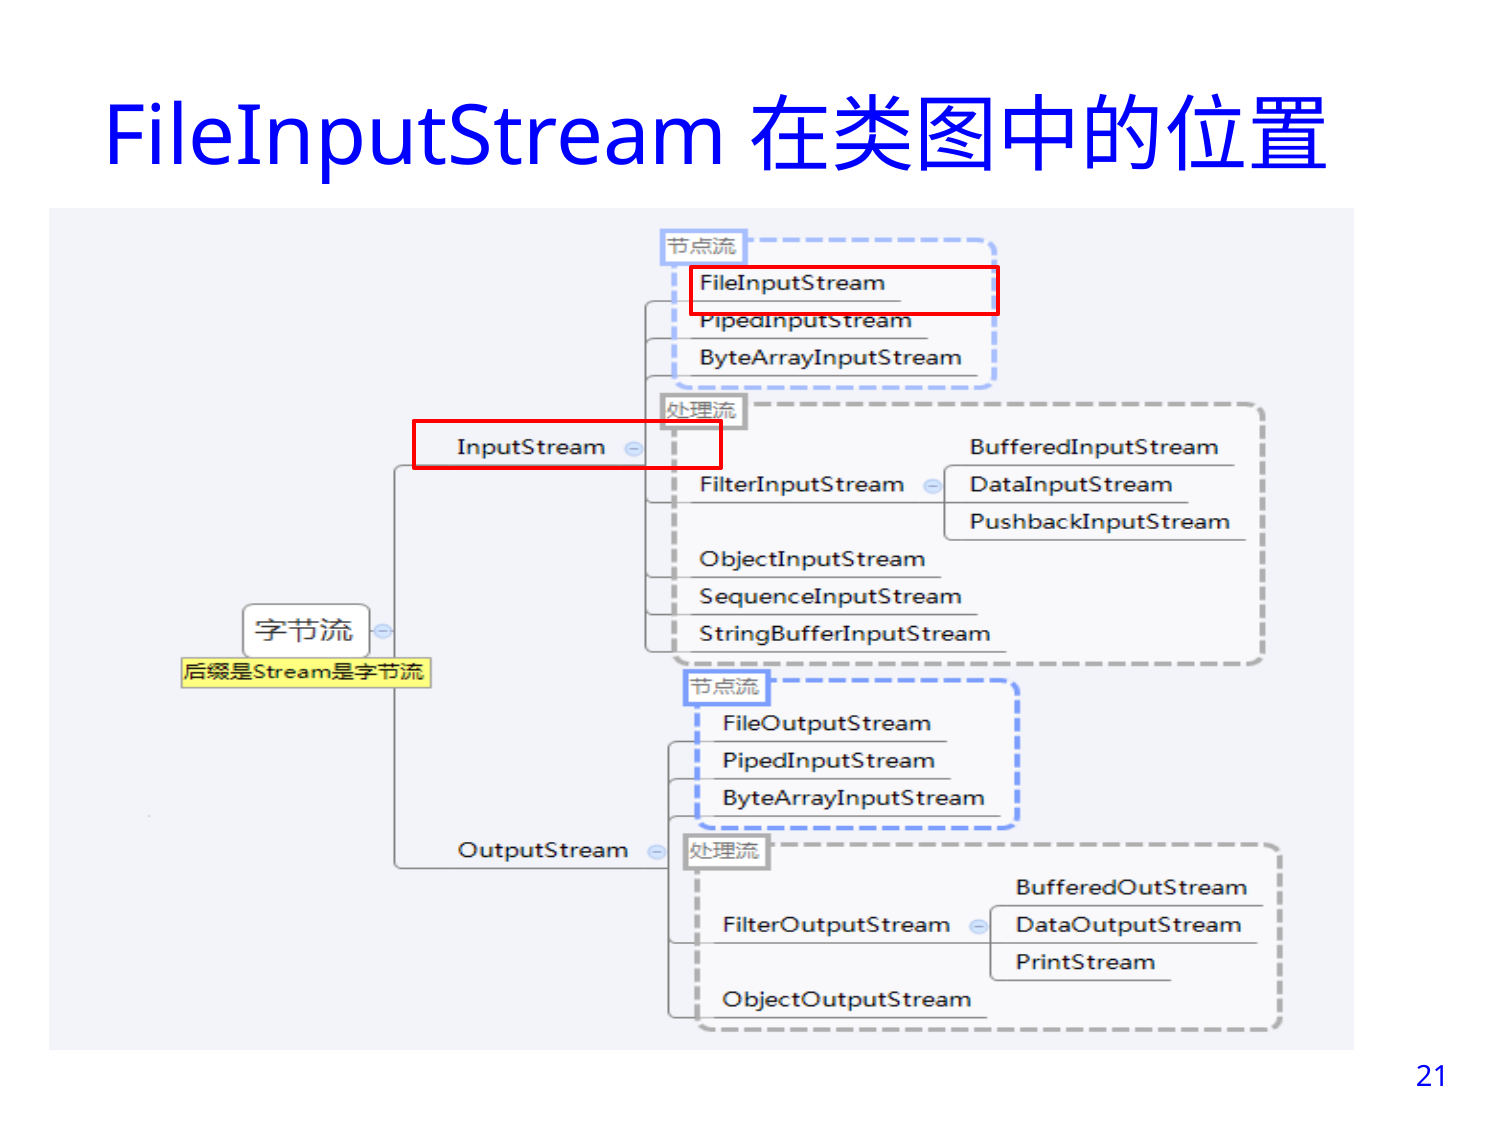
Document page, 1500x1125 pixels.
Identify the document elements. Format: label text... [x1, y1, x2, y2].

picture [49, 207, 1354, 1051]
title FileInputStream在类图中的位置 [87, 37, 1363, 225]
slide_number 21 [1364, 1049, 1465, 1125]
